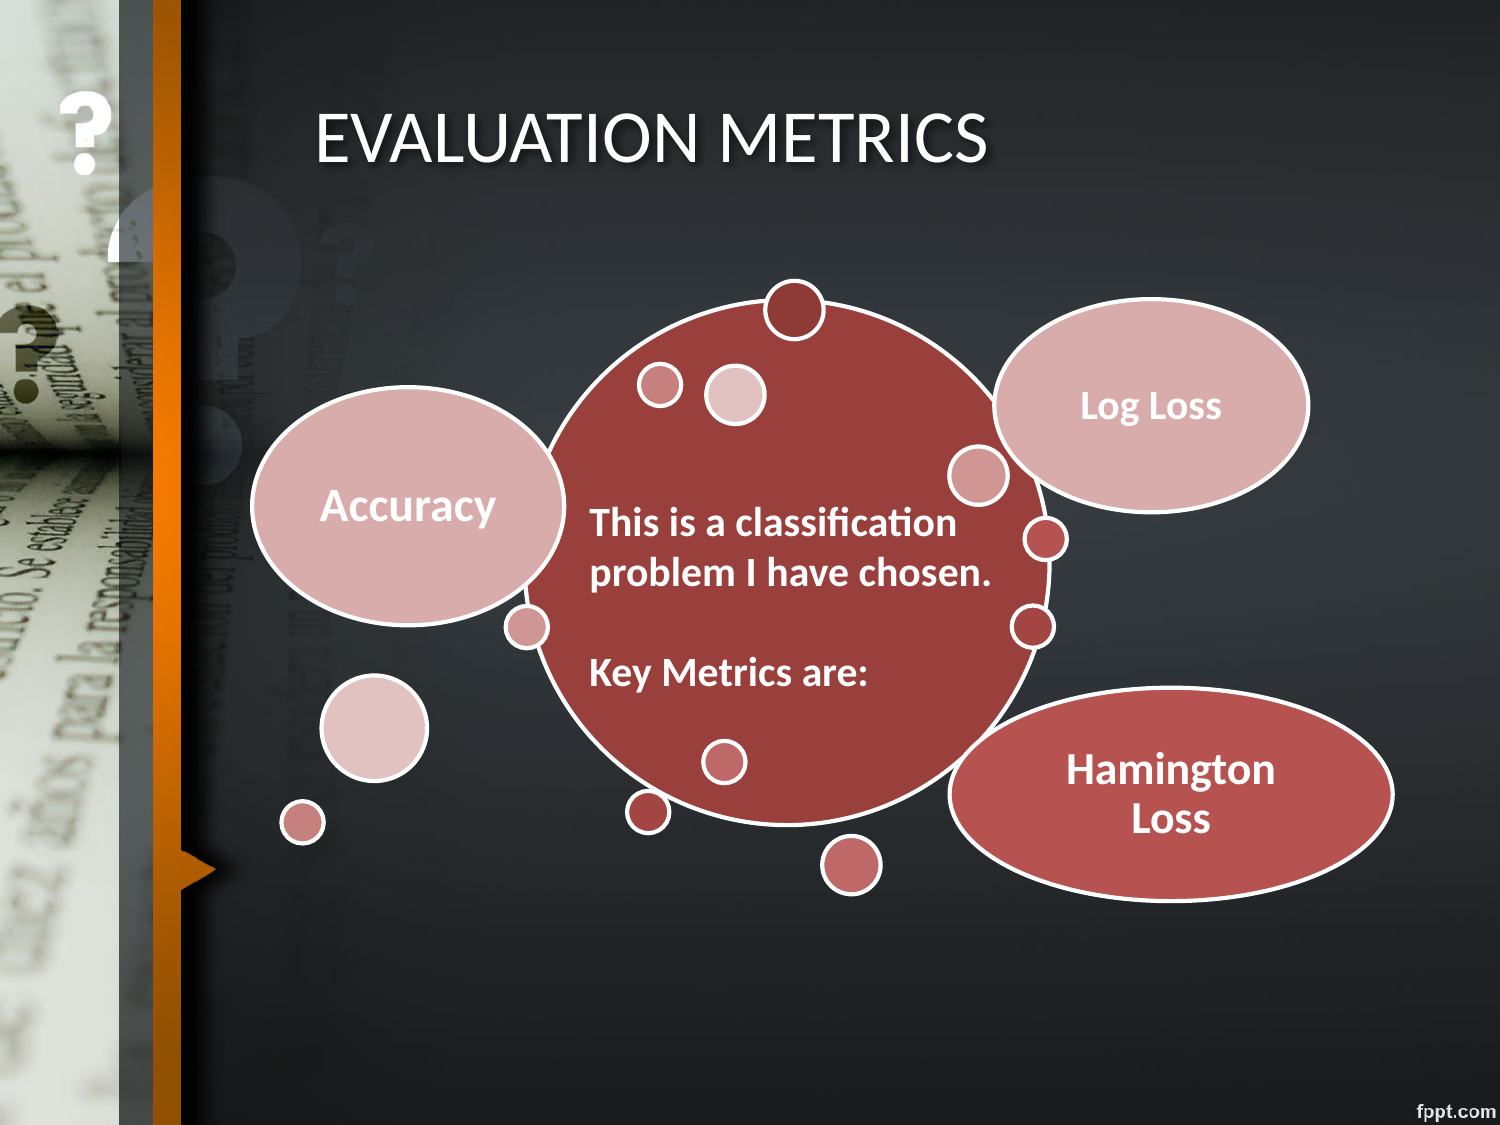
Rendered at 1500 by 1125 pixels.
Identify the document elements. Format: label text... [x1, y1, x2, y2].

picture [0, 0, 1500, 1125]
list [323, 186, 1402, 989]
title EVALUATION METRICS [299, 61, 1402, 204]
